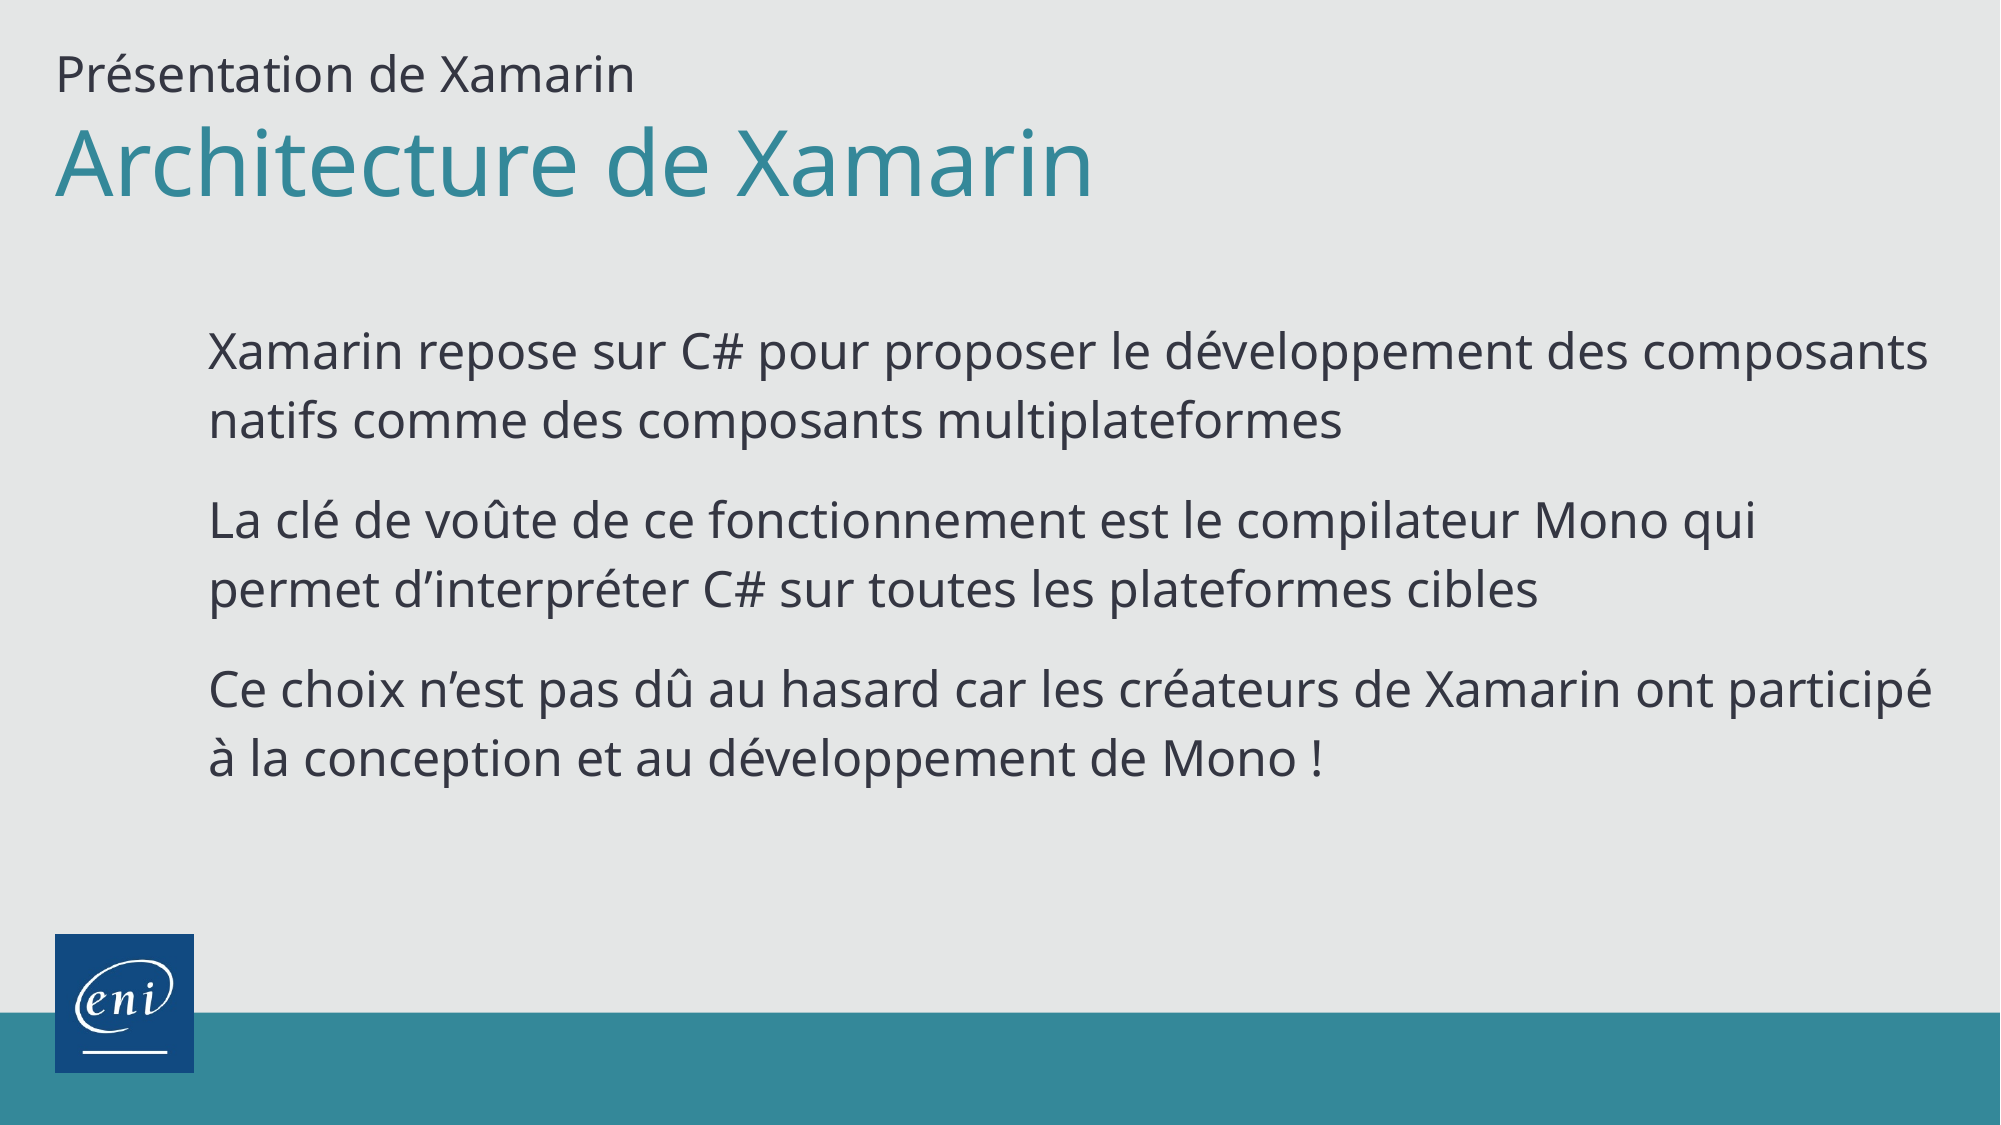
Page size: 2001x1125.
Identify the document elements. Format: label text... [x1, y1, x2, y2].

text_box Présentation de Xamarin [55, 31, 1952, 103]
text_box Architecture de Xamarin [55, 104, 1952, 303]
picture [55, 934, 194, 1073]
text_box Xamarin repose sur C# pour proposer le développement des composants natifs comme des composants multiplateformes La clé de voûte de ce fonctionnement est le compilateur Mono qui permet d’interpréter C# sur toutes les plateformes cibles Ce choix n’est pas dû au hasard car les créateurs de Xamarin ont participé à la conception et au développement de Mono ! [193, 302, 1952, 725]
